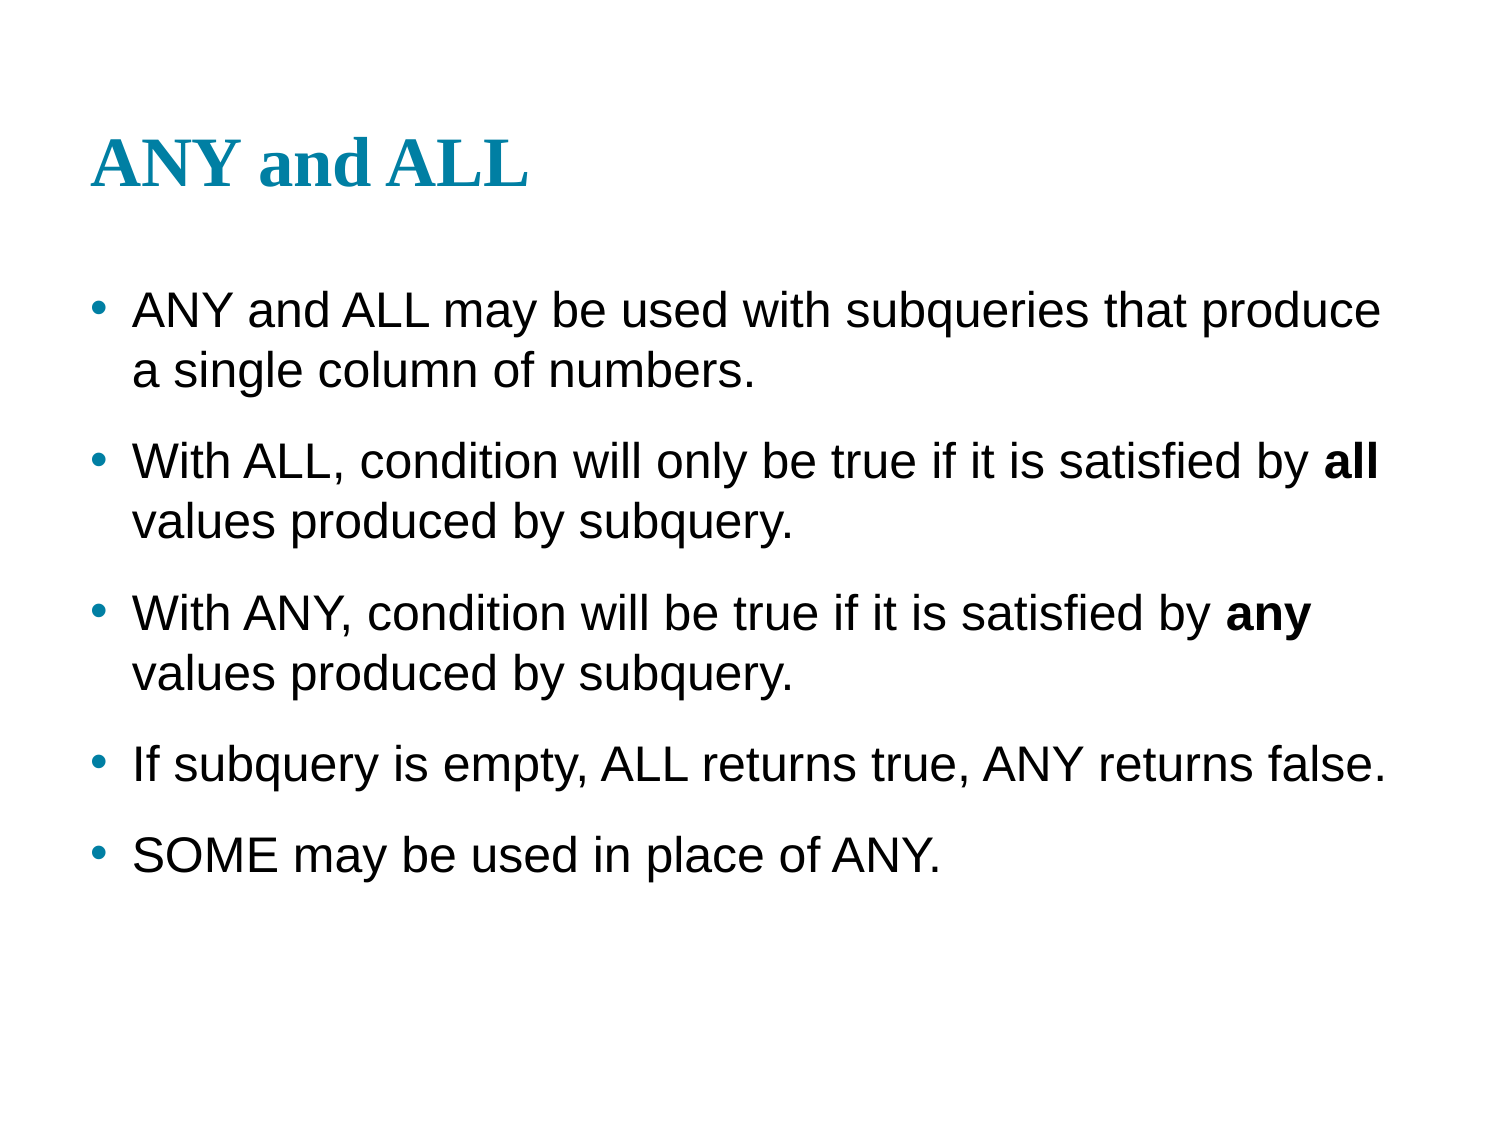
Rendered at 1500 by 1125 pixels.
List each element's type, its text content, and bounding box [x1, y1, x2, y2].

title ANY and ALL [75, 35, 1425, 216]
list ANY and ALL may be used with subqueries that produce a single column of numbers. With ALL, condition will only be true if it is satisfied by all values produced by subquery. With ANY, condition will be true if it is satisfied by any values produced by subquery. If subquery is empty, ALL returns true, ANY returns false. SOME may be used in place of ANY. [75, 262, 1425, 969]
